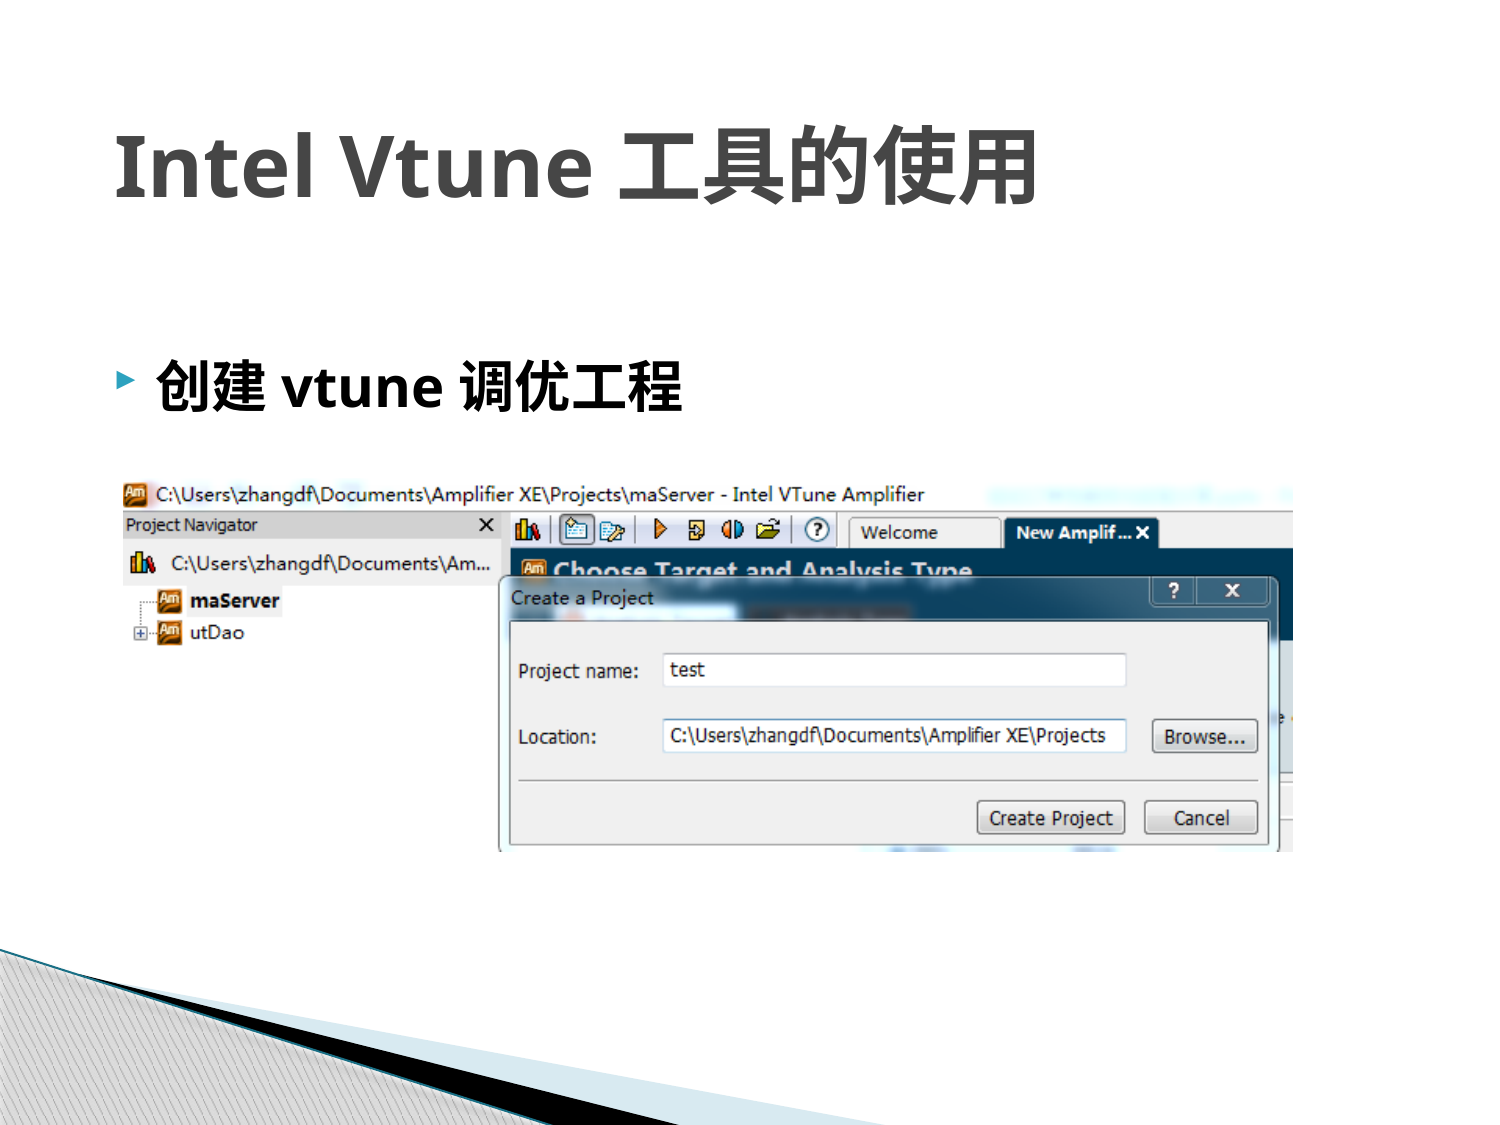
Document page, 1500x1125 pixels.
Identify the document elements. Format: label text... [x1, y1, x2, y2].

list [123, 477, 1293, 852]
text_box Intel Vtune工具的使用 [99, 70, 1450, 258]
title 创建vtune调优工程 [80, 290, 1431, 479]
